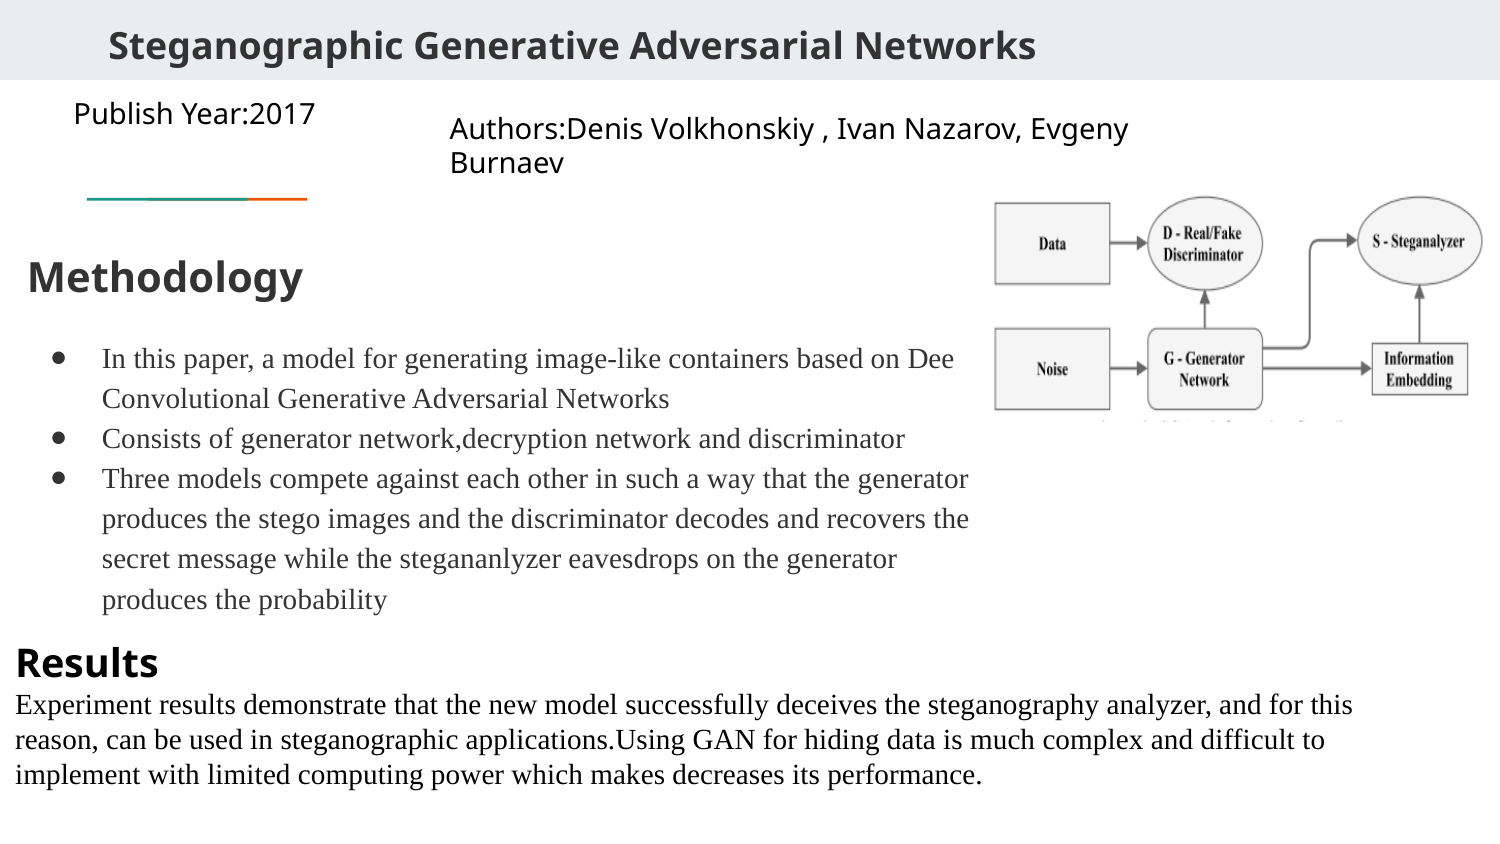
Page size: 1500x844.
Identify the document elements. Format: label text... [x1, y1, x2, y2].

text_box Publish Year:2017 [58, 79, 435, 215]
title Steganographic Generative Adversarial Networks [93, 7, 1416, 95]
list Methodology In this paper, a model for generating image-like containers based on Deep Convolutional Generative Adversarial Networks Consists of generator network,decryption network and discriminator Three models compete against each other in such a way that the generator produces the stego images and the discriminator decodes and recovers the secret message while the stegananlyzer eavesdrops on the generator produces the probability [11, 227, 996, 599]
text_box Authors:Denis Volkhonskiy , Ivan Nazarov, Evgeny Burnaev [434, 94, 1219, 195]
picture [955, 175, 1500, 423]
text_box Results Experiment results demonstrate that the new model successfully deceives the steganography analyzer, and for this reason, can be used in steganographic applications.Using GAN for hiding data is much complex and difficult to implement with limited computing power which makes decreases its performance. [0, 623, 1416, 839]
